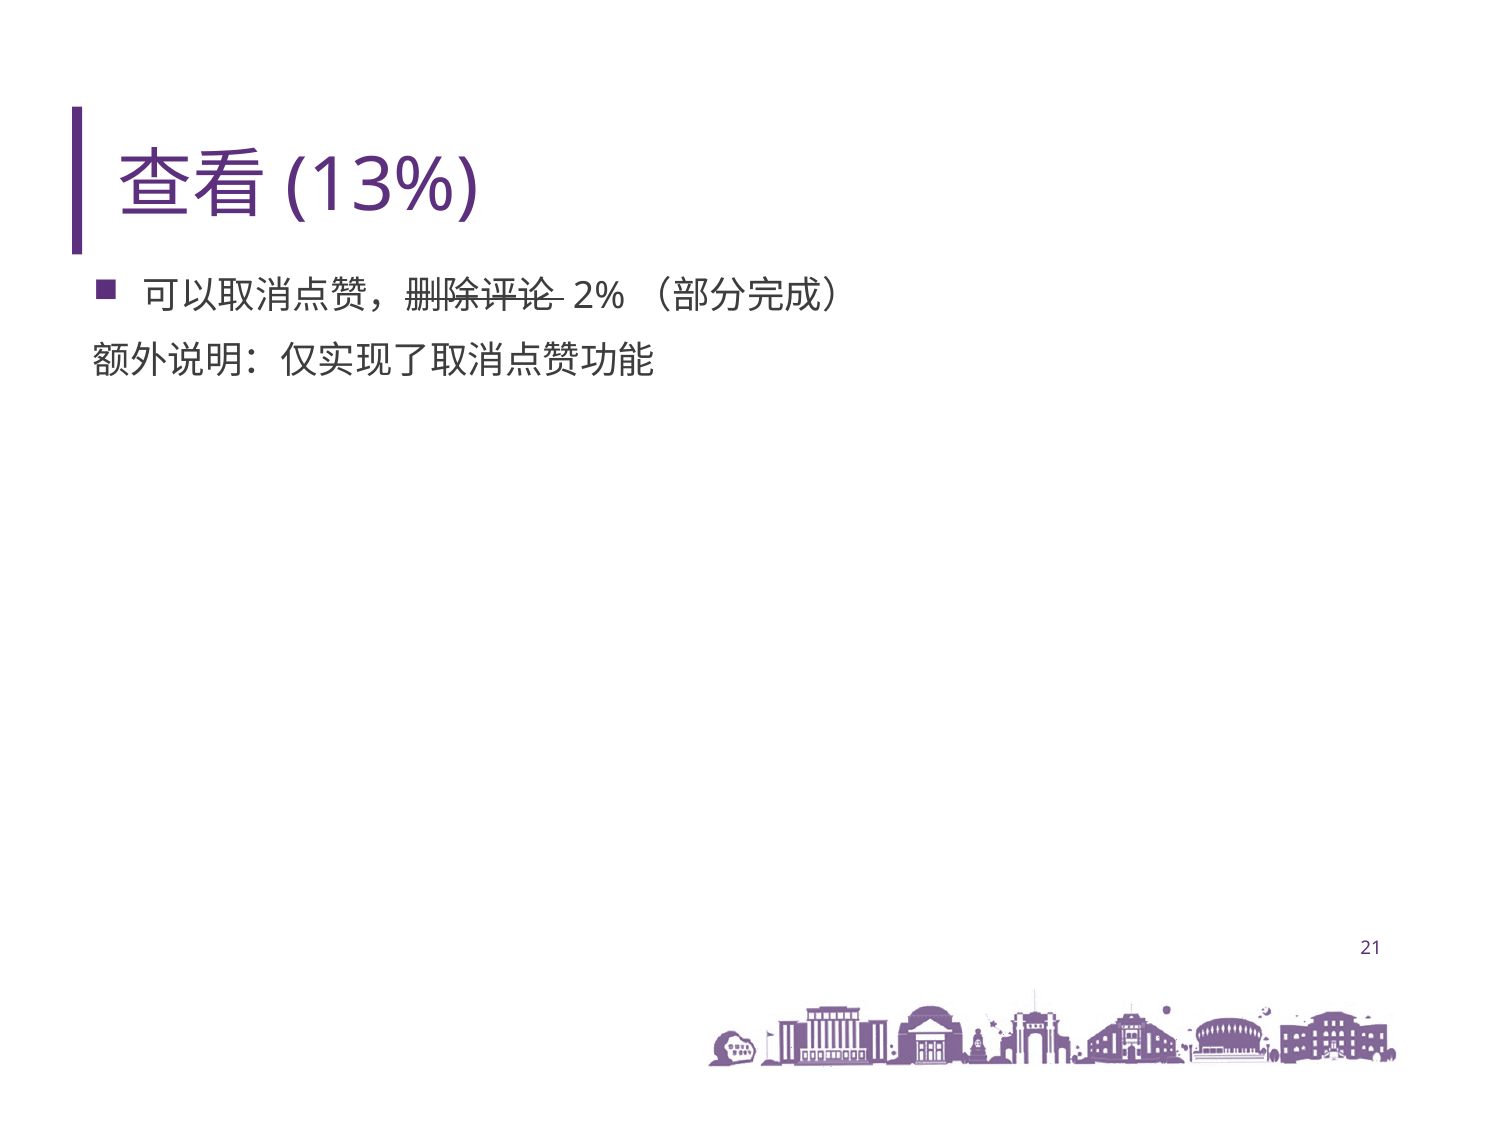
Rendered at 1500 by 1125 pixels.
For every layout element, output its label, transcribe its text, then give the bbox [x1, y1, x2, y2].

title 查看(13%) [102, 97, 1398, 264]
list 可以取消点赞，删除评论 2%（部分完成） 额外说明：仅实现了取消点赞功能 [77, 263, 1477, 924]
slide_number 21 [1248, 918, 1397, 979]
